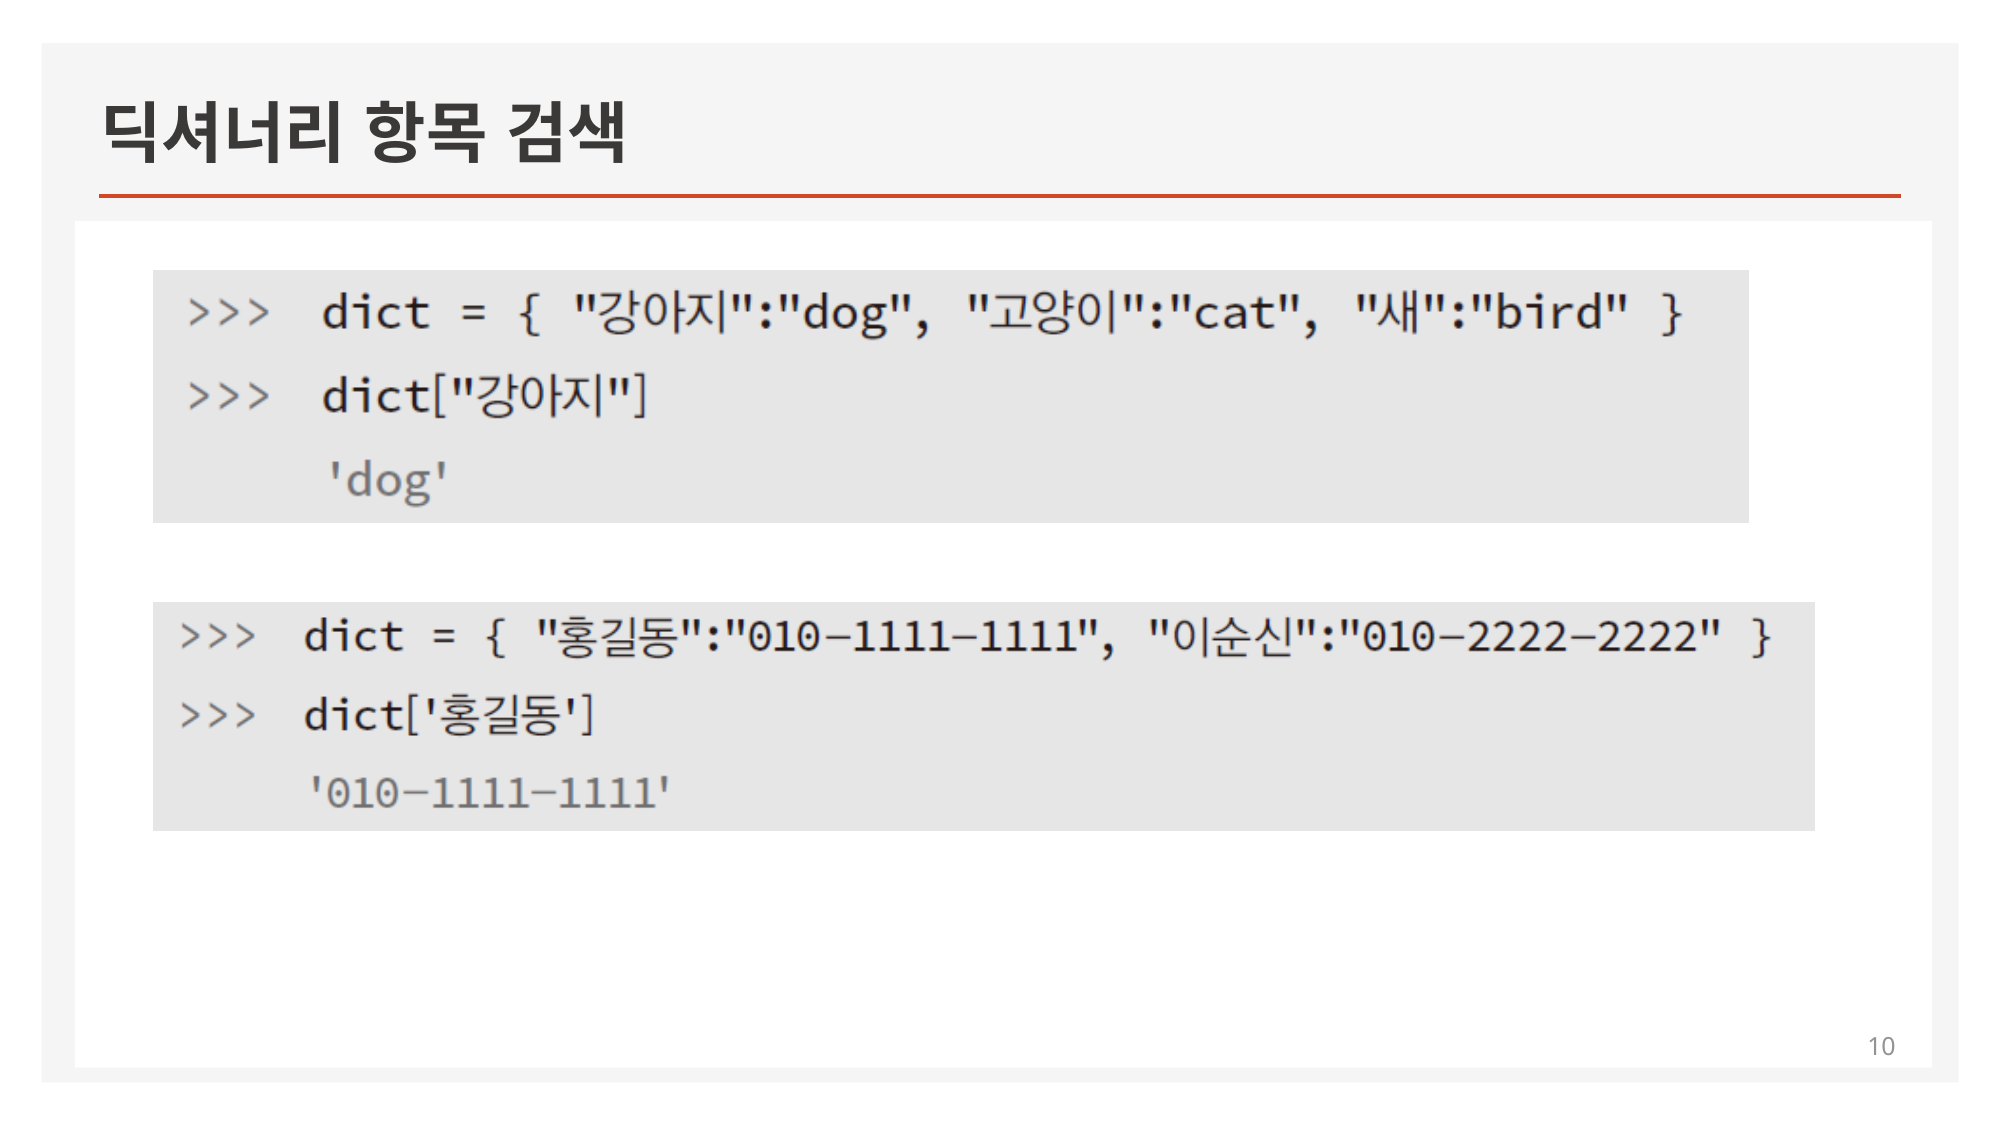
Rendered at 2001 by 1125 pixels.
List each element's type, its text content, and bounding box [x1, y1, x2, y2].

title 딕셔너리 항목 검색 [85, 73, 1465, 179]
slide_number 10 [1373, 1017, 1911, 1078]
picture [153, 270, 1749, 523]
picture [153, 602, 1815, 831]
